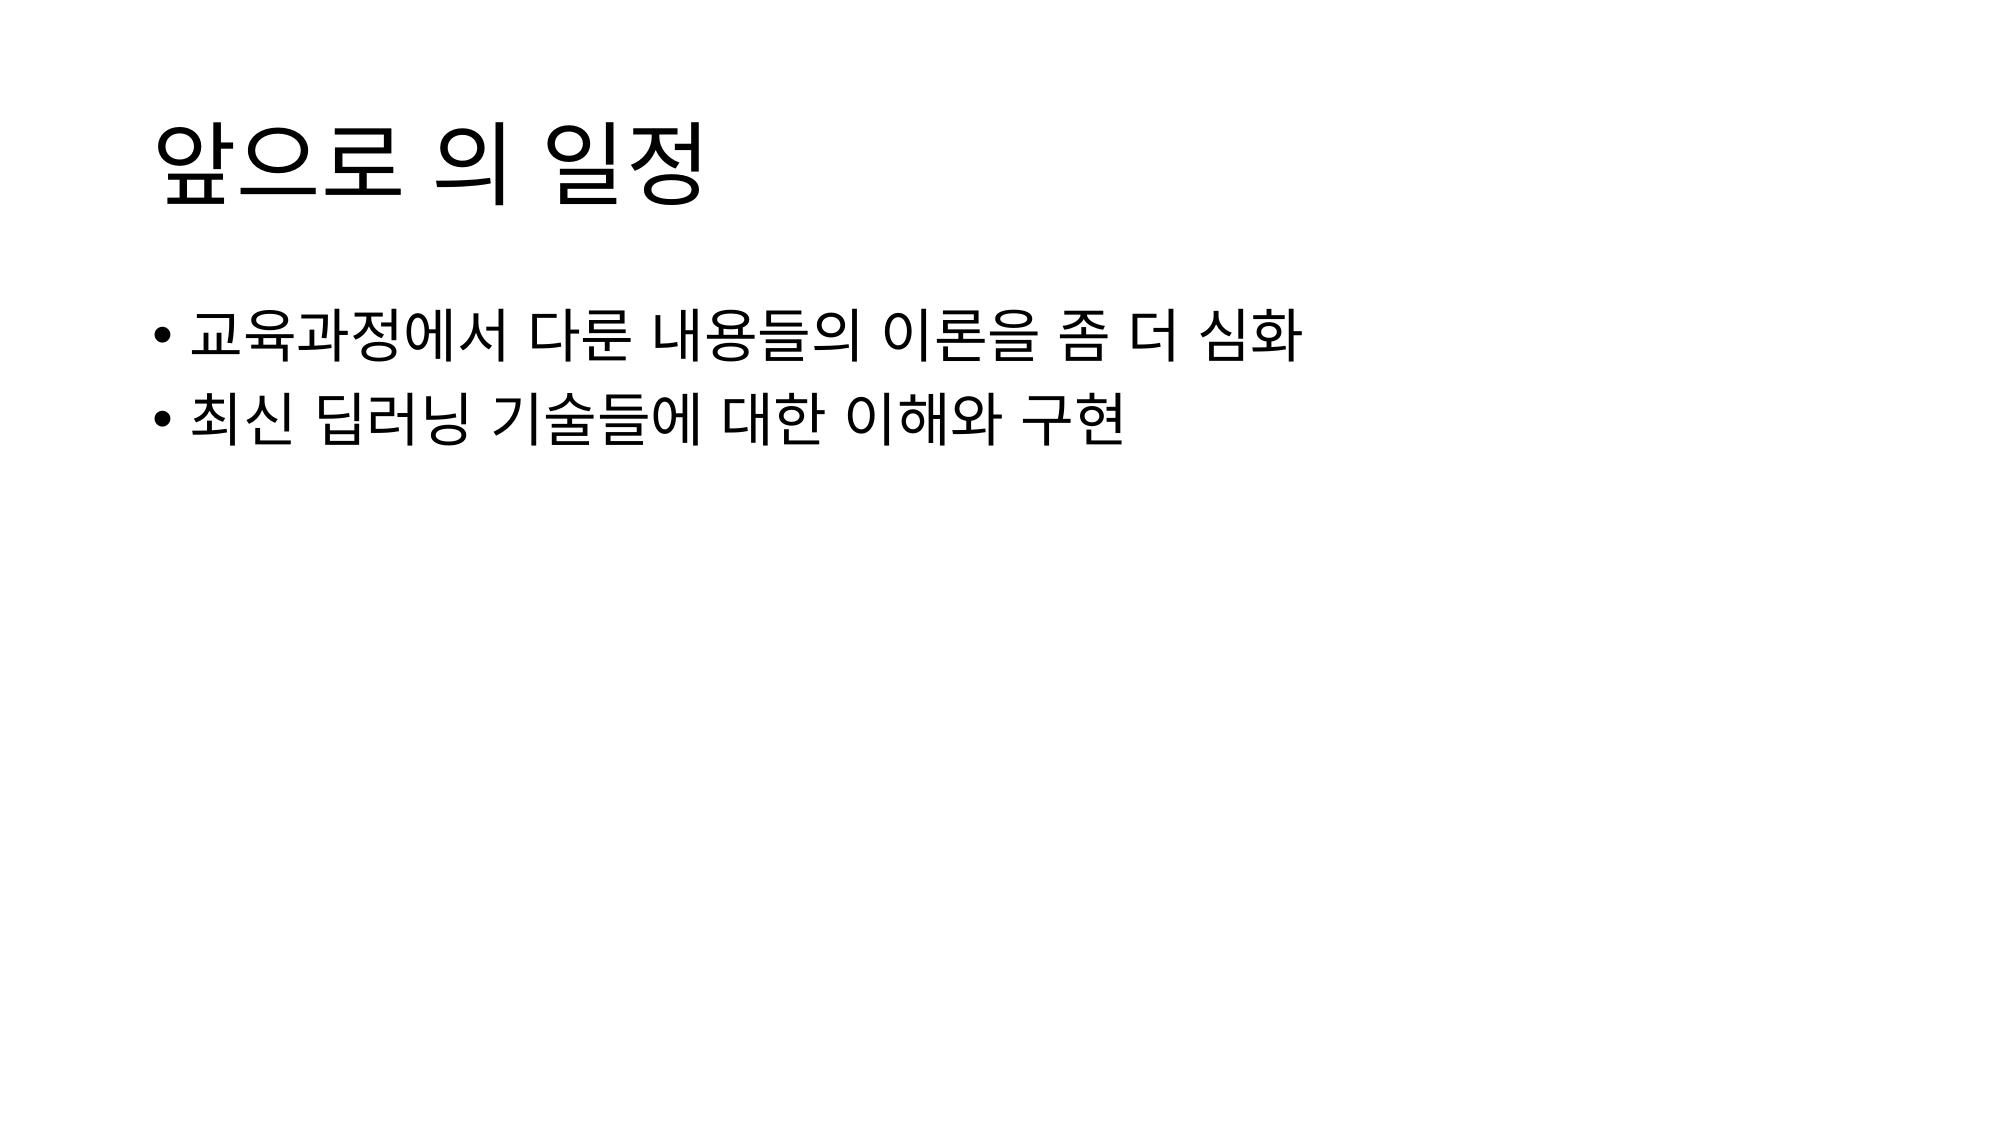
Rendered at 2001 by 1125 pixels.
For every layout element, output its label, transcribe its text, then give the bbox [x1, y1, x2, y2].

title 앞으로 의 일정 [137, 59, 1863, 278]
list 교육과정에서 다룬 내용들의 이론을 좀 더 심화 최신 딥러닝 기술들에 대한 이해와 구현 [137, 299, 1863, 1014]
